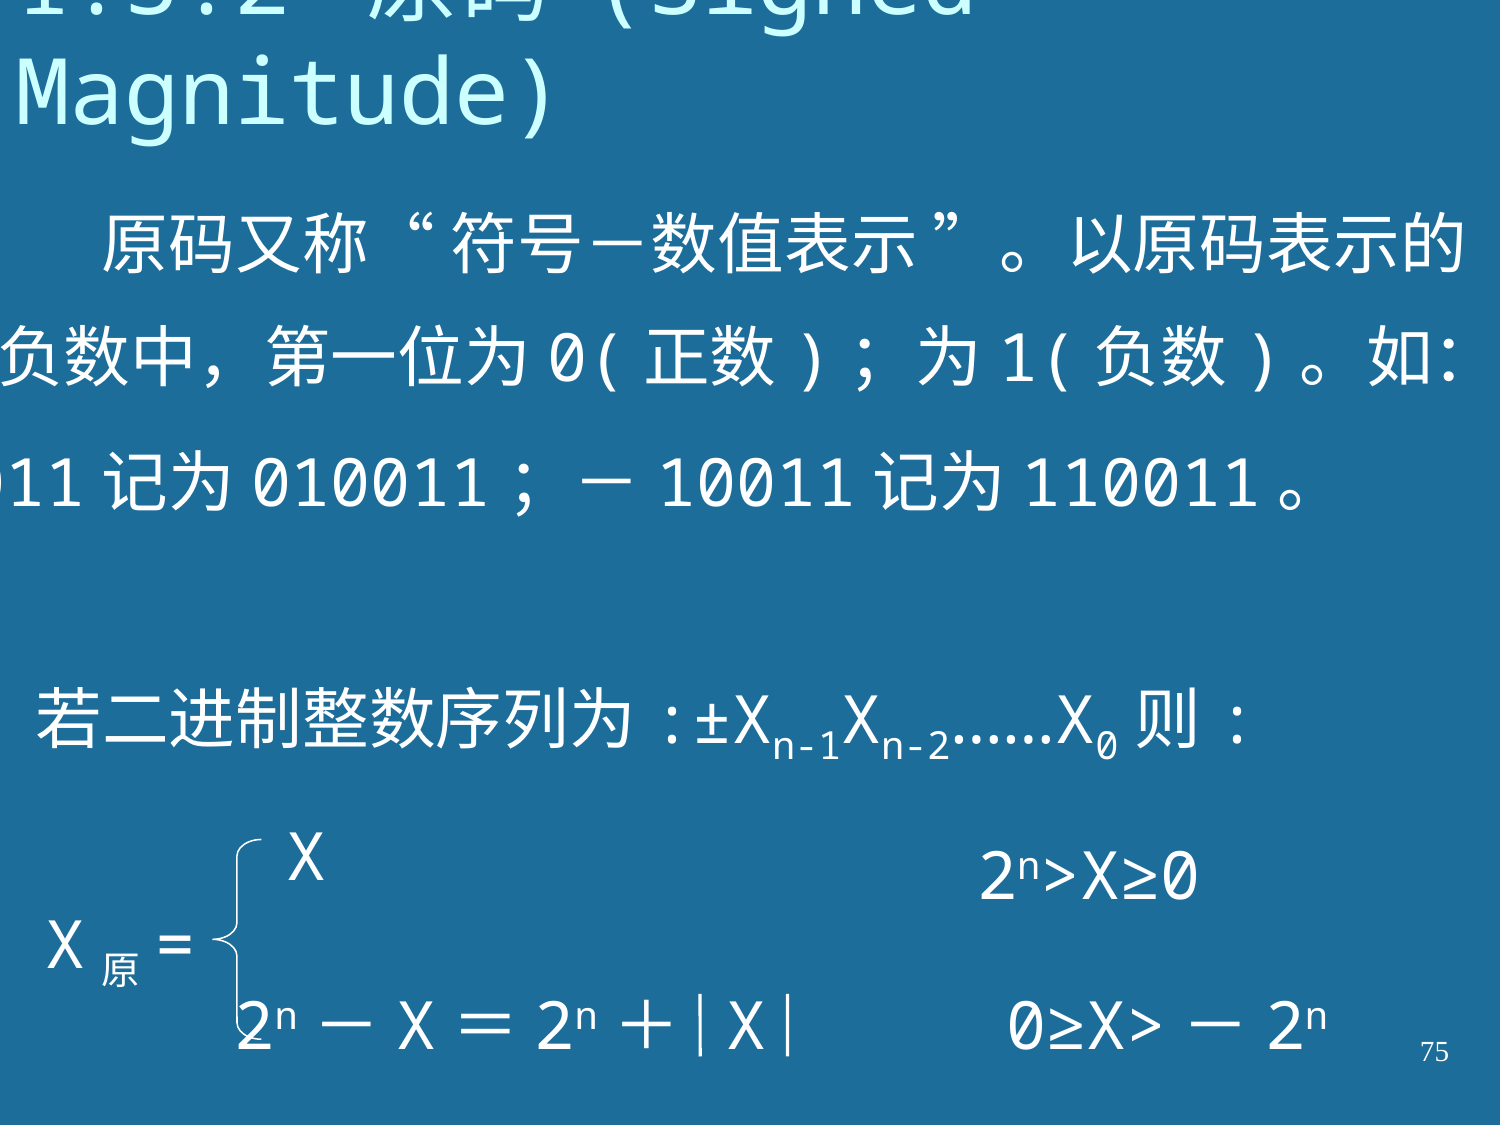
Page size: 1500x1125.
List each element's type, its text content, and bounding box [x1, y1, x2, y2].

title 1.3.2 原码 (Signed-Magnitude) [0, 24, 1463, 150]
text_box 若二进制整数序列为:±Xn-1Xn-2……X0则: [20, 669, 1272, 775]
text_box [49, 806, 1263, 1071]
slide_number 75 [1151, 1025, 1465, 1100]
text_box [0, 194, 1500, 528]
